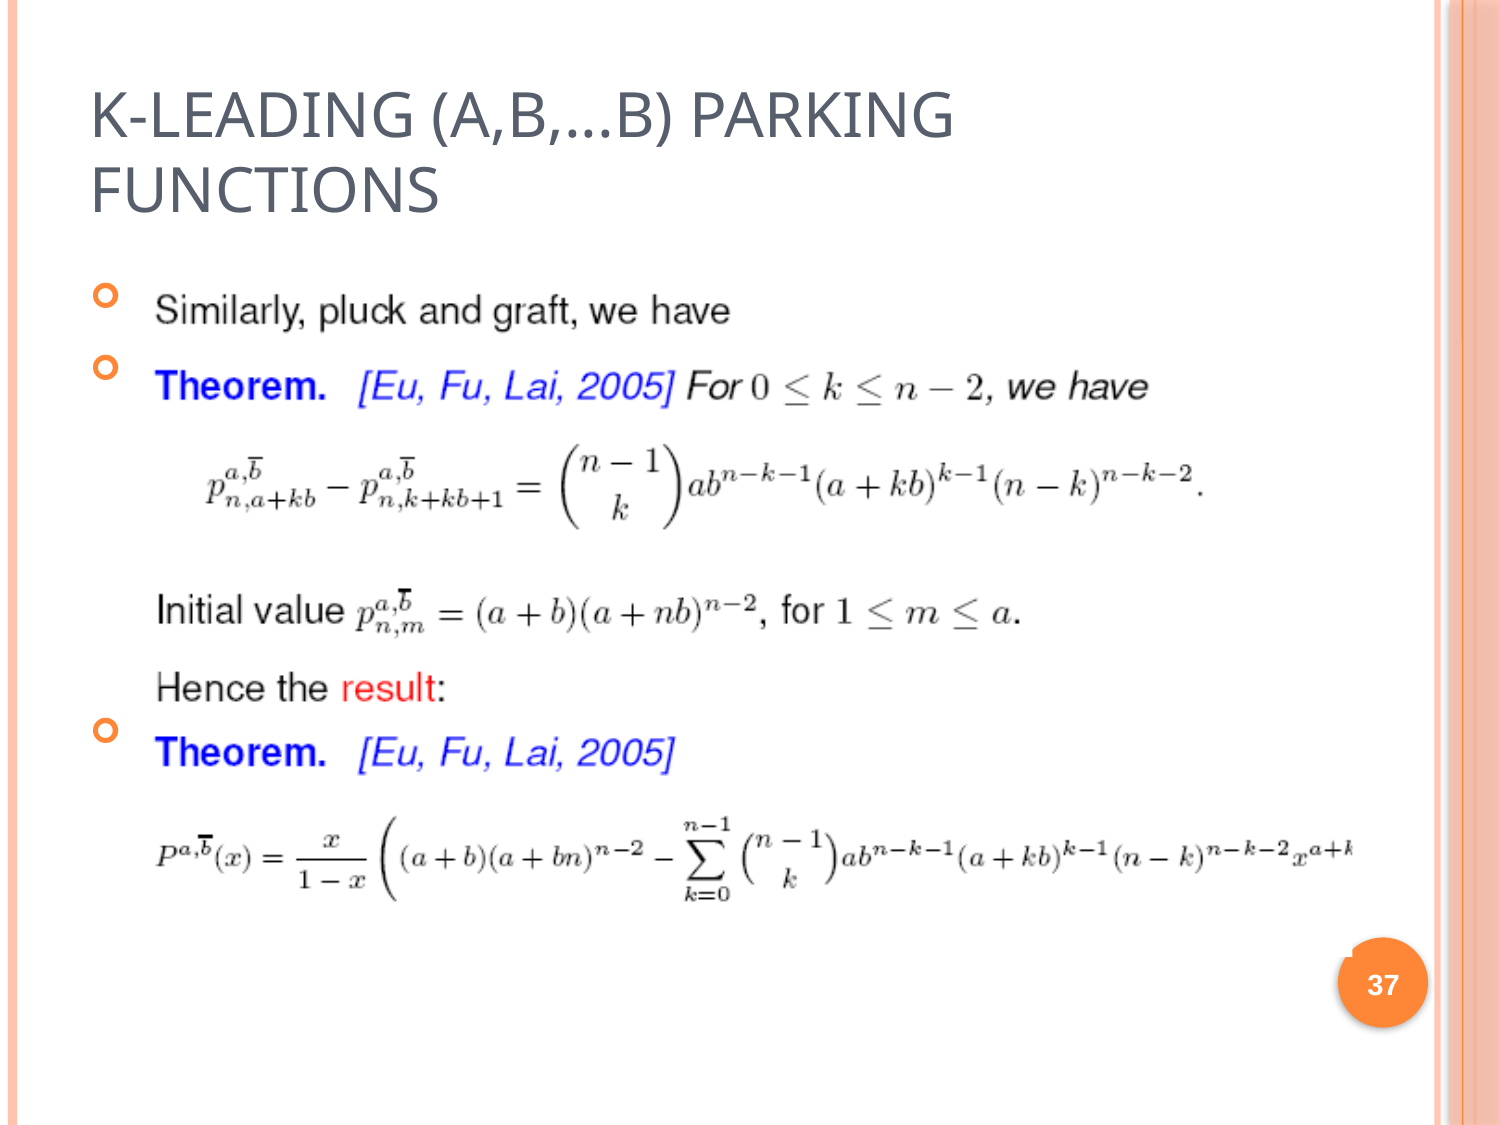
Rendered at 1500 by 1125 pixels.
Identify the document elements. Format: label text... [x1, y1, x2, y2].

picture [128, 278, 1353, 957]
list [74, 262, 1301, 1063]
slide_number 37 [1333, 940, 1434, 1026]
title K-leading (a,b,...b) Parking Functions [75, 45, 1300, 233]
